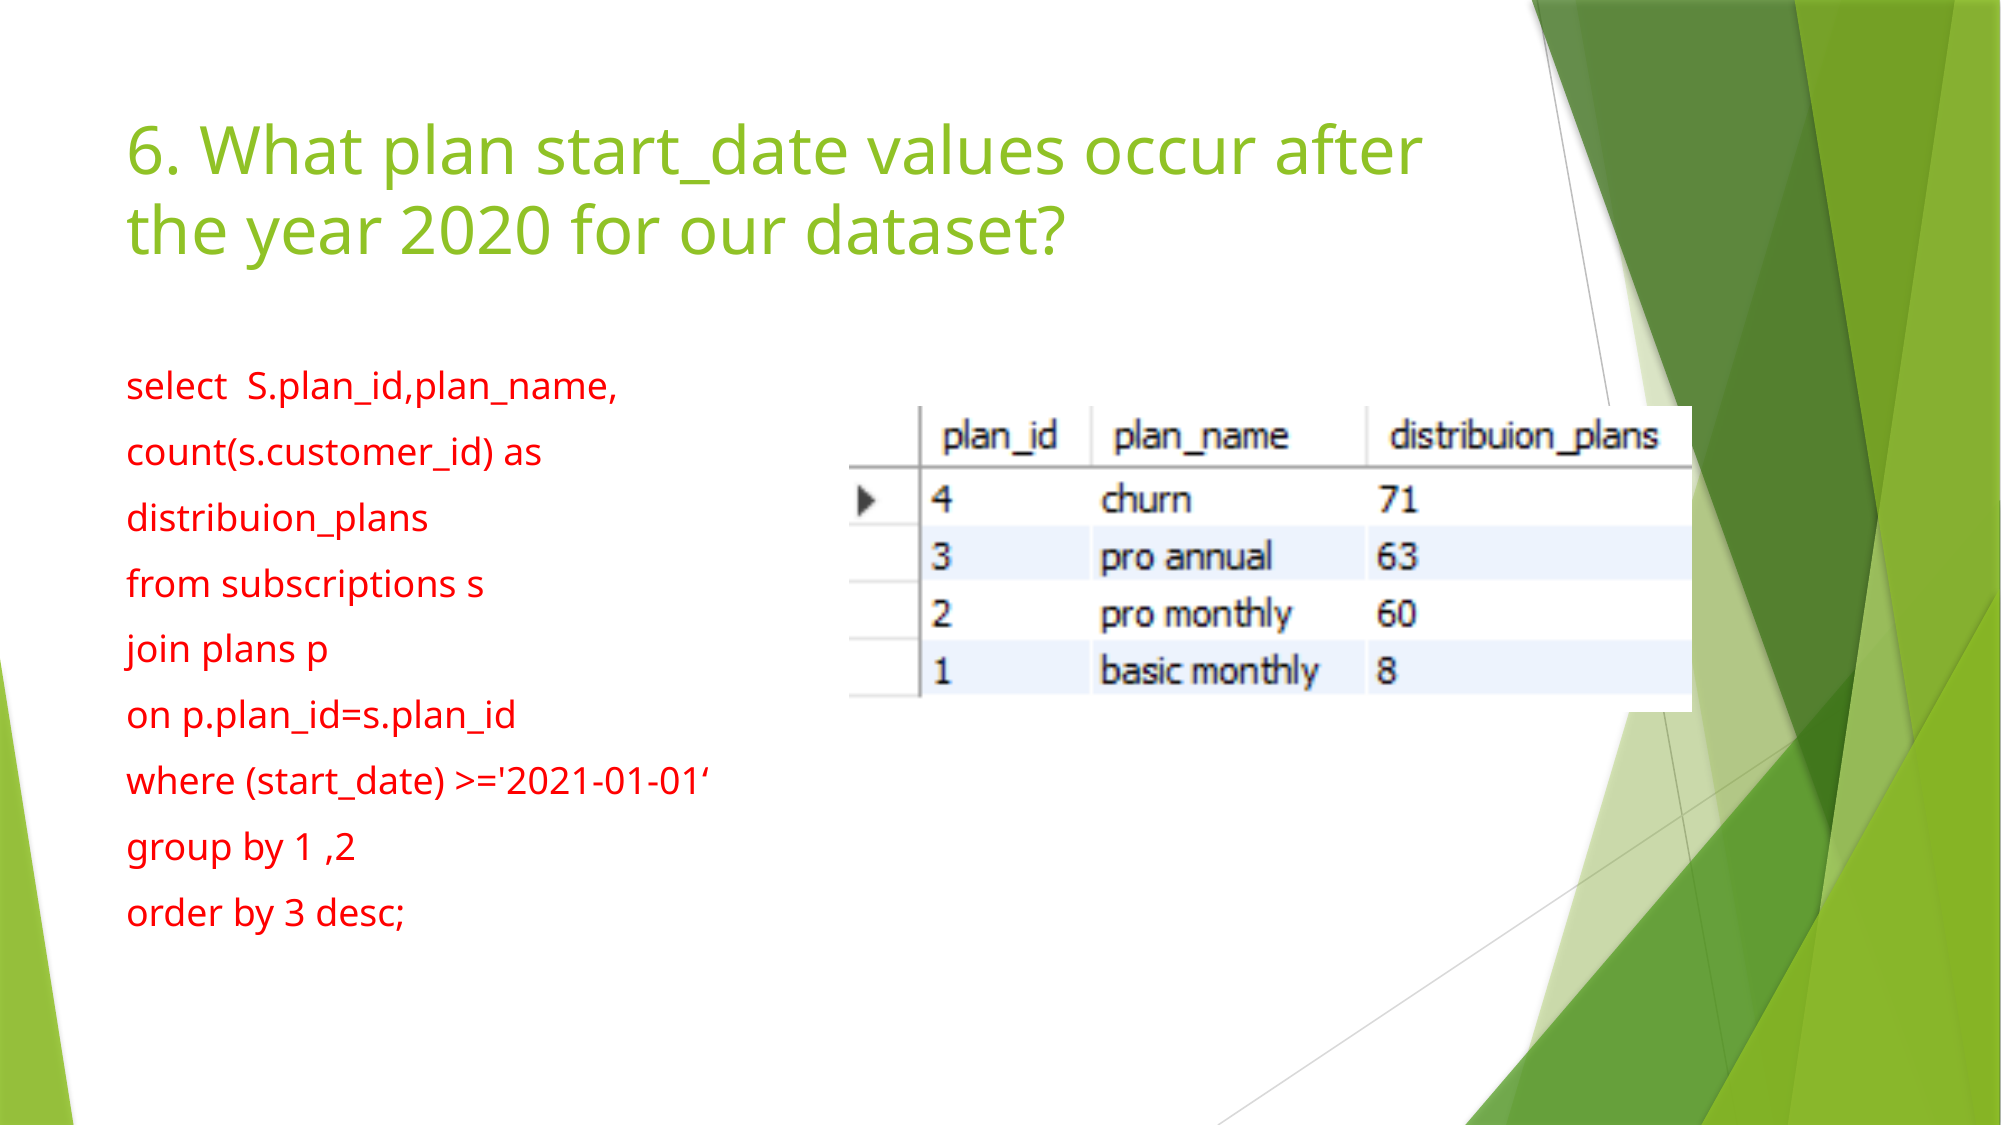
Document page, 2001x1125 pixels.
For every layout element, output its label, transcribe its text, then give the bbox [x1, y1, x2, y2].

title 6. What plan start_date values occur after the year 2020 for our dataset? [111, 99, 1522, 317]
list select S.plan_id,plan_name, count(s.customer_id) as distribuion_plans from subscriptions s join plans p on p.plan_id=s.plan_id where (start_date) >='2021-01-01‘ group by 1 ,2 order by 3 desc; [111, 354, 900, 945]
picture [848, 405, 1692, 712]
